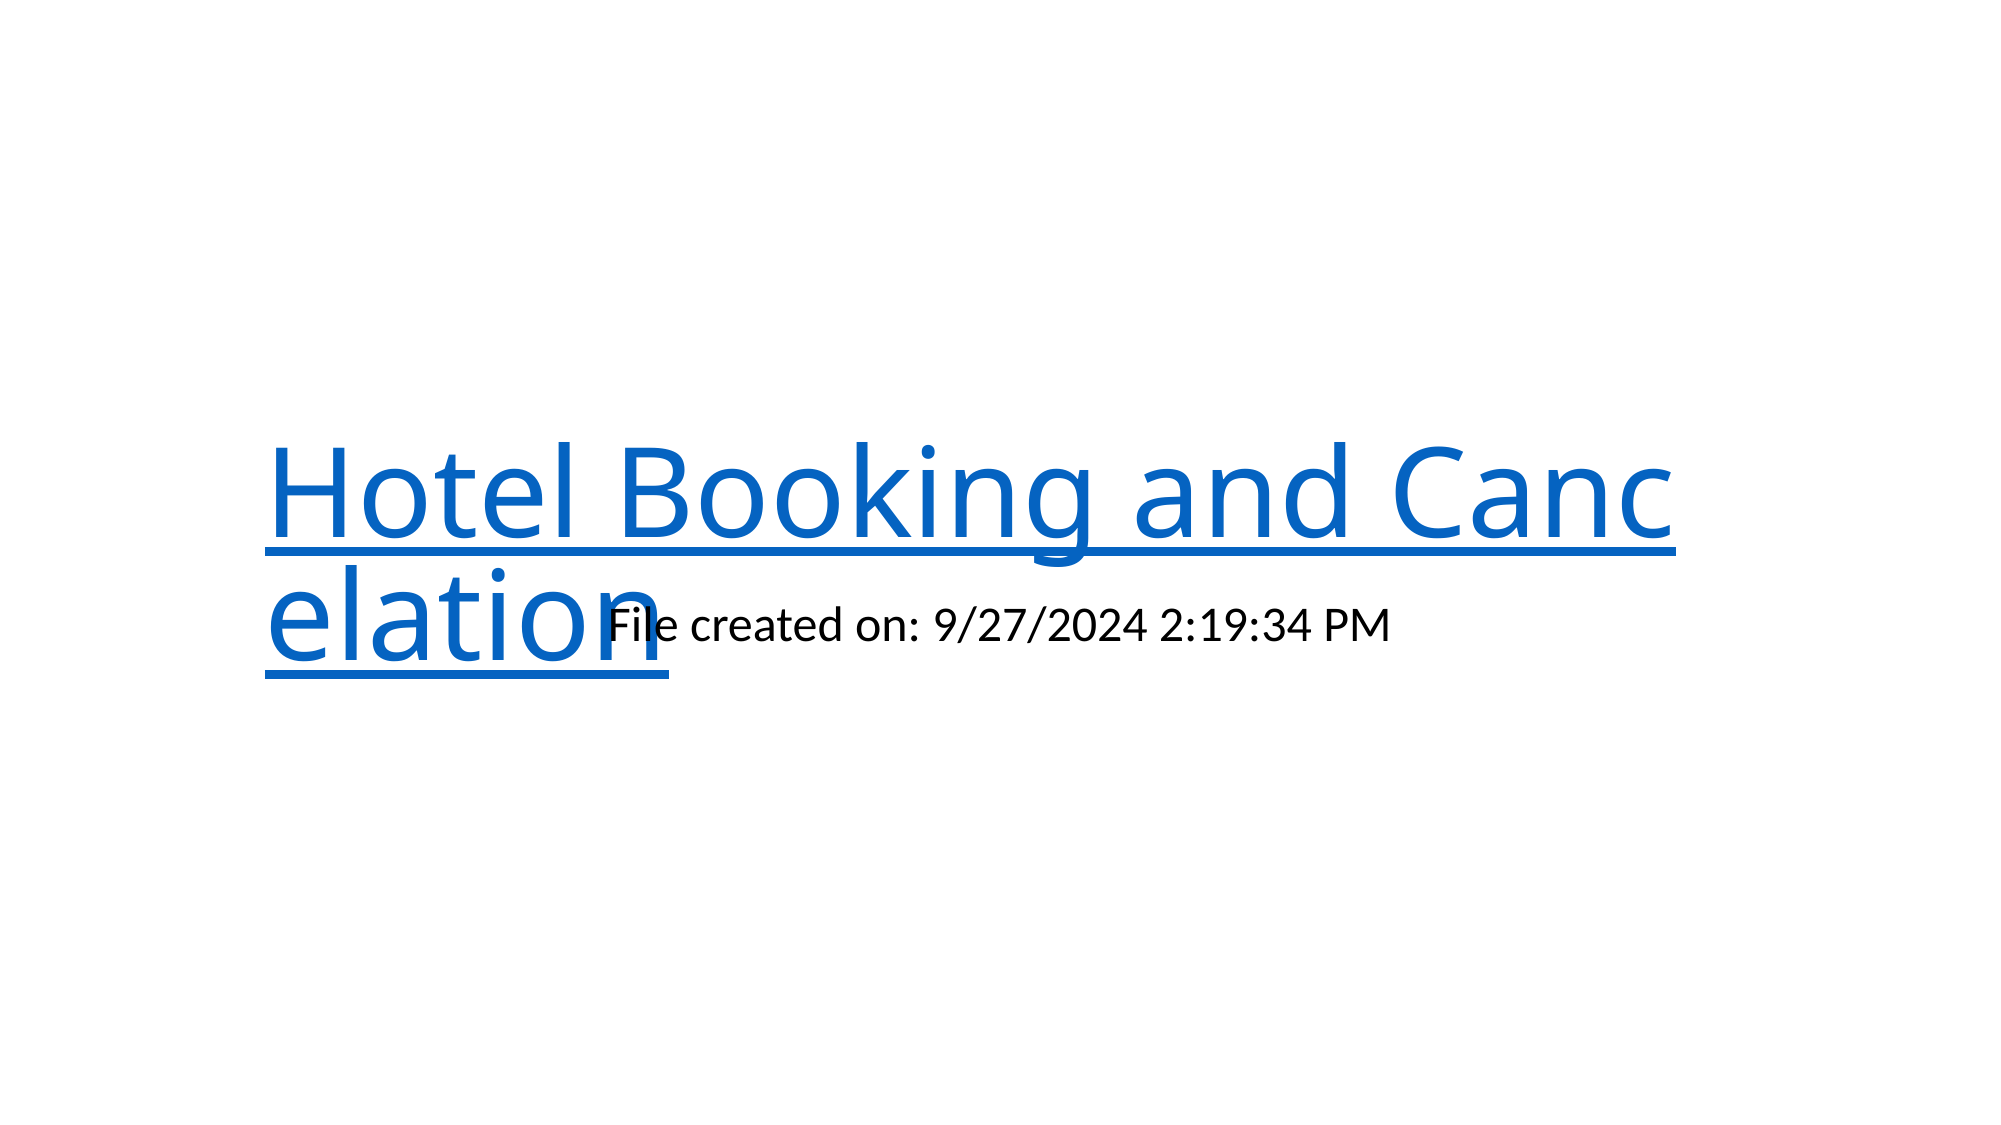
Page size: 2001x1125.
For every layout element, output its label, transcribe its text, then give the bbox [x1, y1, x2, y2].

subtitle File created on: 9/27/2024 2:19:34 PM [249, 590, 1750, 863]
title Hotel Booking and Cancelation [249, 184, 1750, 576]
